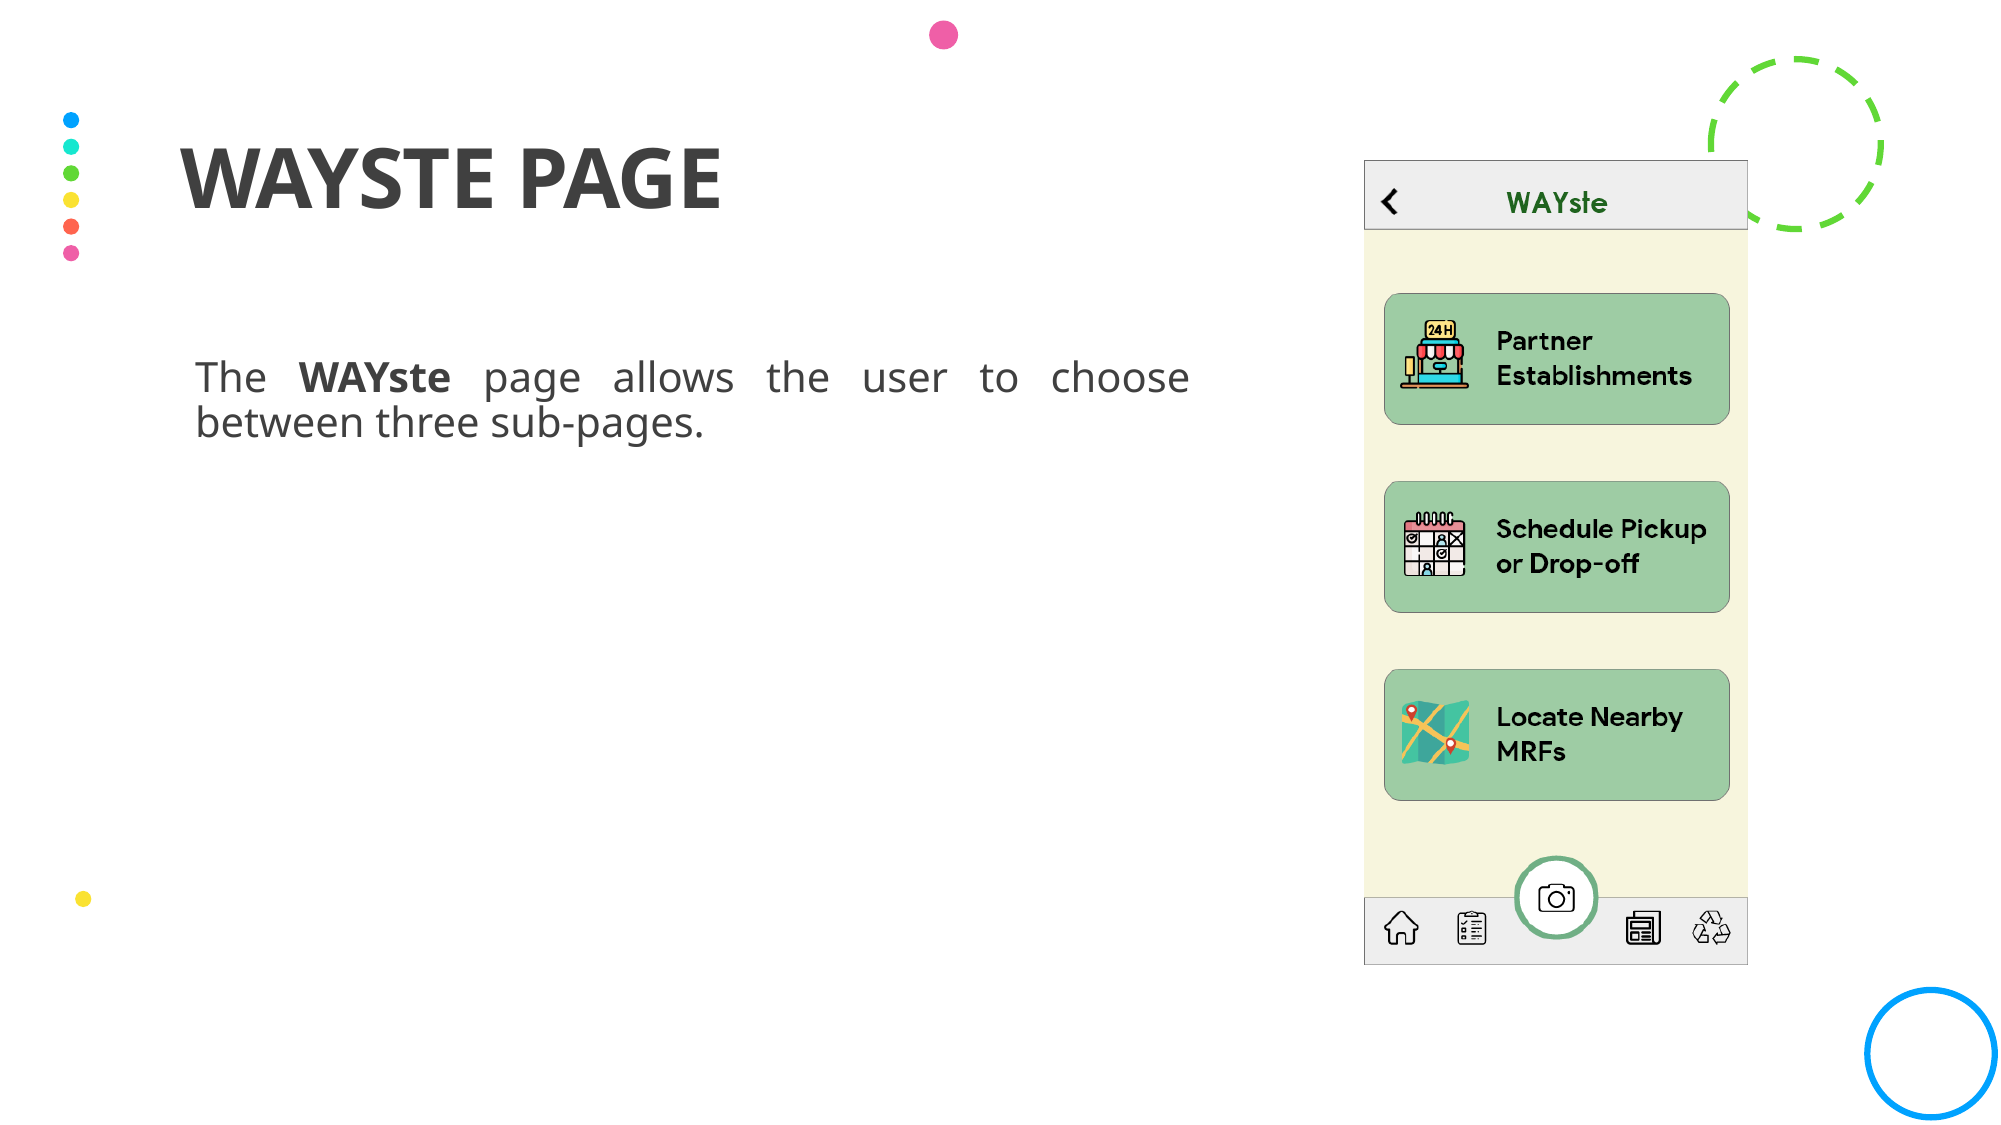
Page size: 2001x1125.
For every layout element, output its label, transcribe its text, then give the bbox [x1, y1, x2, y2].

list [1363, 159, 1748, 966]
list The WAYste page allows the user to choose between three sub-pages. [180, 348, 1191, 964]
title Wayste page [180, 69, 1830, 294]
